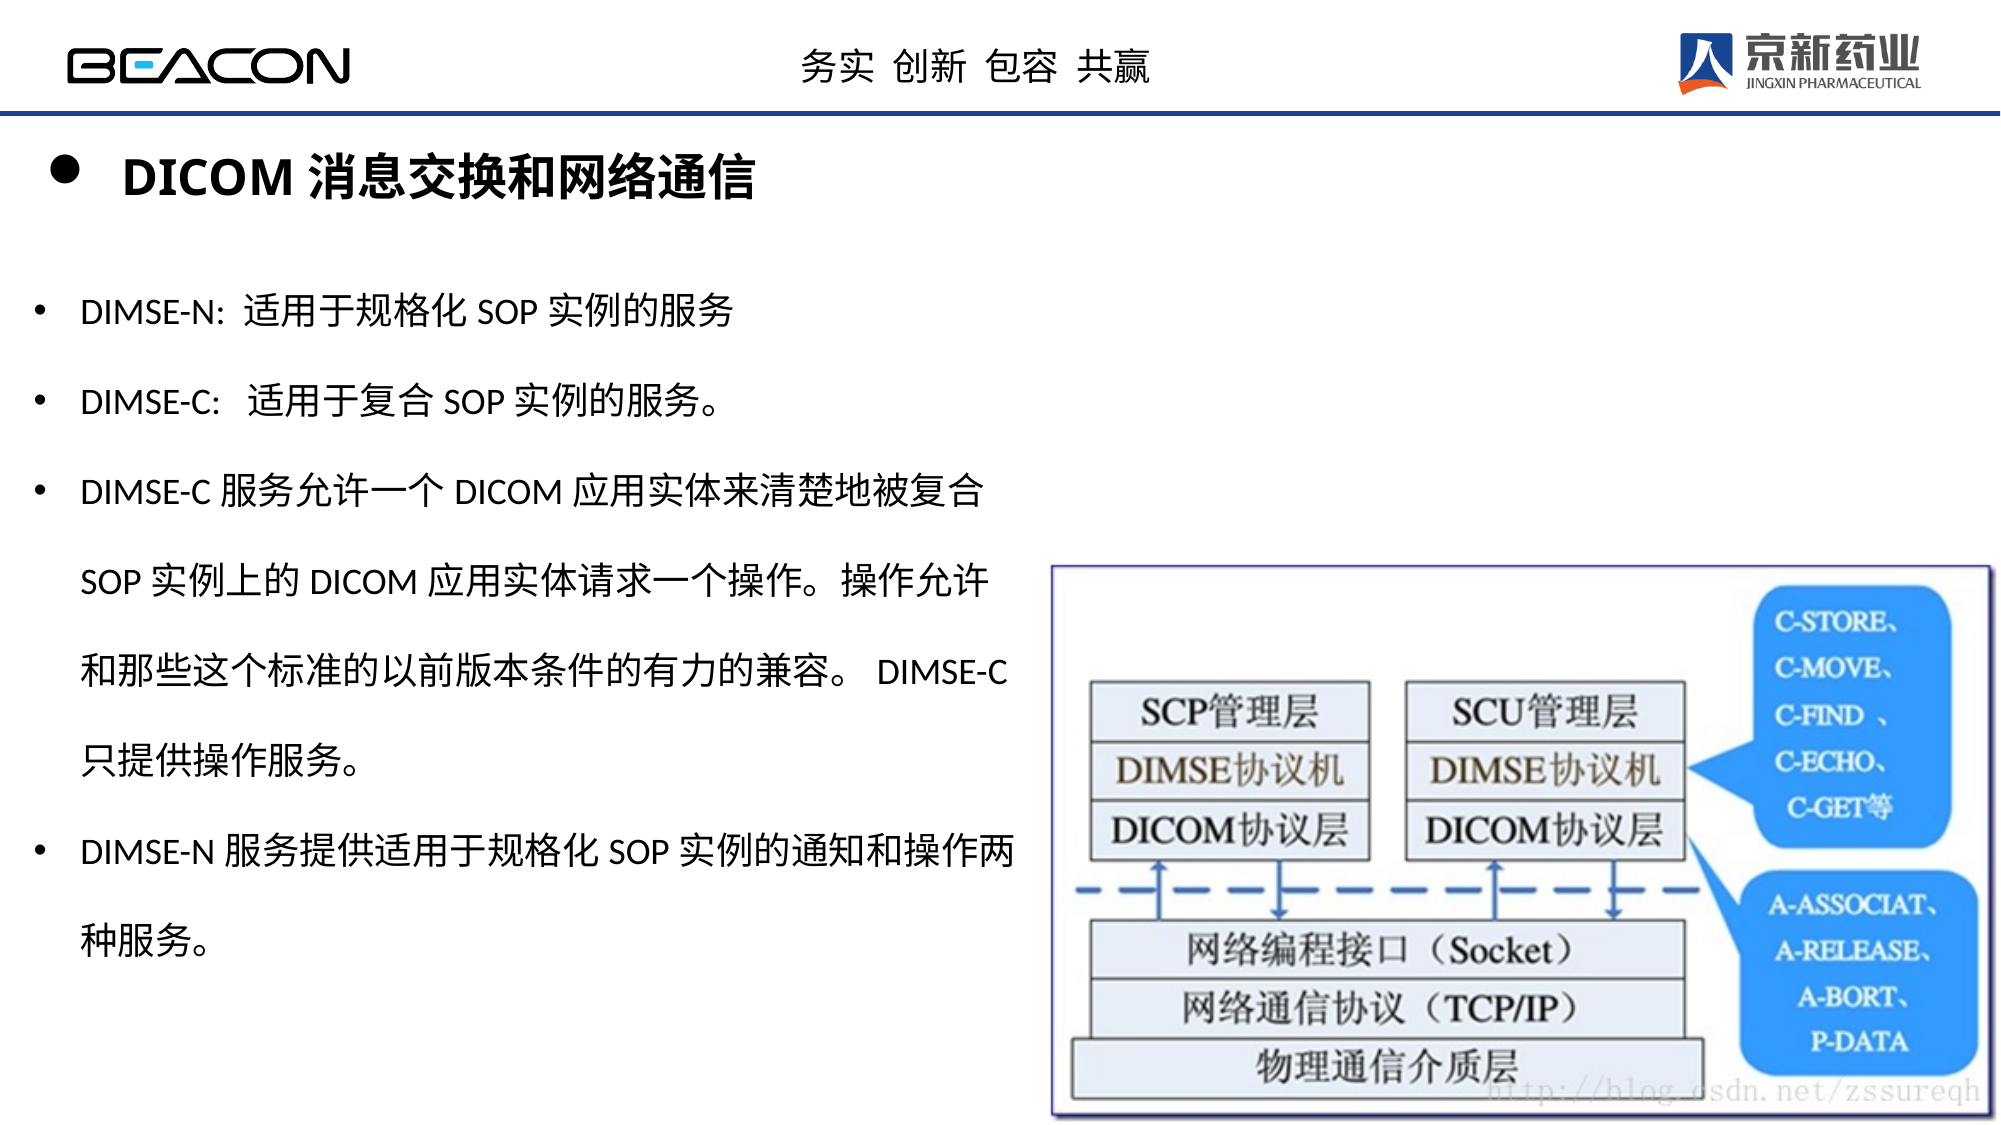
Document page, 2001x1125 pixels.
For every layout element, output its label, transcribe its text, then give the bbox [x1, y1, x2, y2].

picture [42, 29, 367, 98]
picture [1678, 33, 1921, 95]
text_box DICOM消息交换和网络通信 [31, 138, 1036, 214]
text_box DIMSE-N: 适用于规格化SOP实例的服务 DIMSE-C: 适用于复合SOP实例的服务。 DIMSE-C服务允许一个DICOM应用实体来清楚地被复合SOP实例上的DICOM应用实体请求一个操作。操作允许和那些这个标准的以前版本条件的有力的兼容。DIMSE-C只提供操作服务。 DIMSE-N服务提供适用于规格化SOP实例的通知和操作两种服务。 [18, 234, 1036, 1060]
picture [1048, 562, 2000, 1125]
